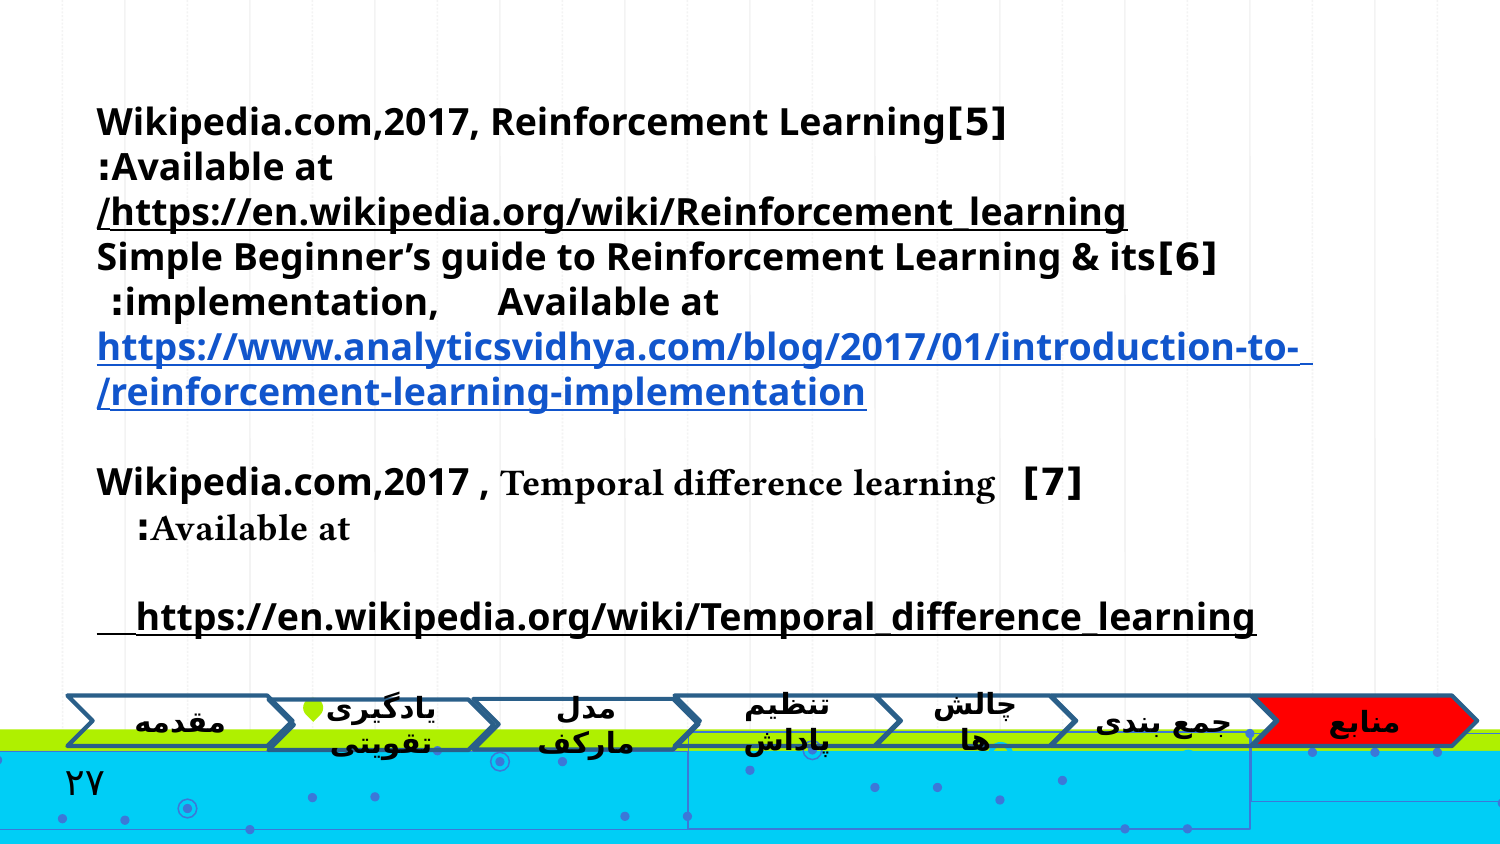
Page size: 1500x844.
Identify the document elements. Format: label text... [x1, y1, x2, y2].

text_box مدل مارکف [473, 698, 697, 750]
text_box مقدمه [67, 695, 291, 747]
text_box [5]Wikipedia.com,2017, Reinforcement Learning Available at: https://en.wikipedia.org/wiki/Reinforcement_learning/ [6]Simple Beginner’s guide to Reinforcement Learning & its implementation, Available at: https://www.analyticsvidhya.com/blog/2017/01/introduction-to-reinforcement-learning-implementation/ [7] Wikipedia.com,2017 , Temporal difference learning Available at: https://en.wikipedia.org/wiki/Temporal_difference_learning [81, 90, 1408, 691]
text_box منابع [1252, 695, 1478, 747]
text_box تنظیم پاداش [674, 695, 900, 747]
text_box یادگیری تقویتی [268, 699, 494, 751]
text_box جمع بندی [1050, 695, 1276, 747]
text_box چالش ها [875, 695, 1075, 747]
text_box ۲۷ [44, 750, 120, 821]
